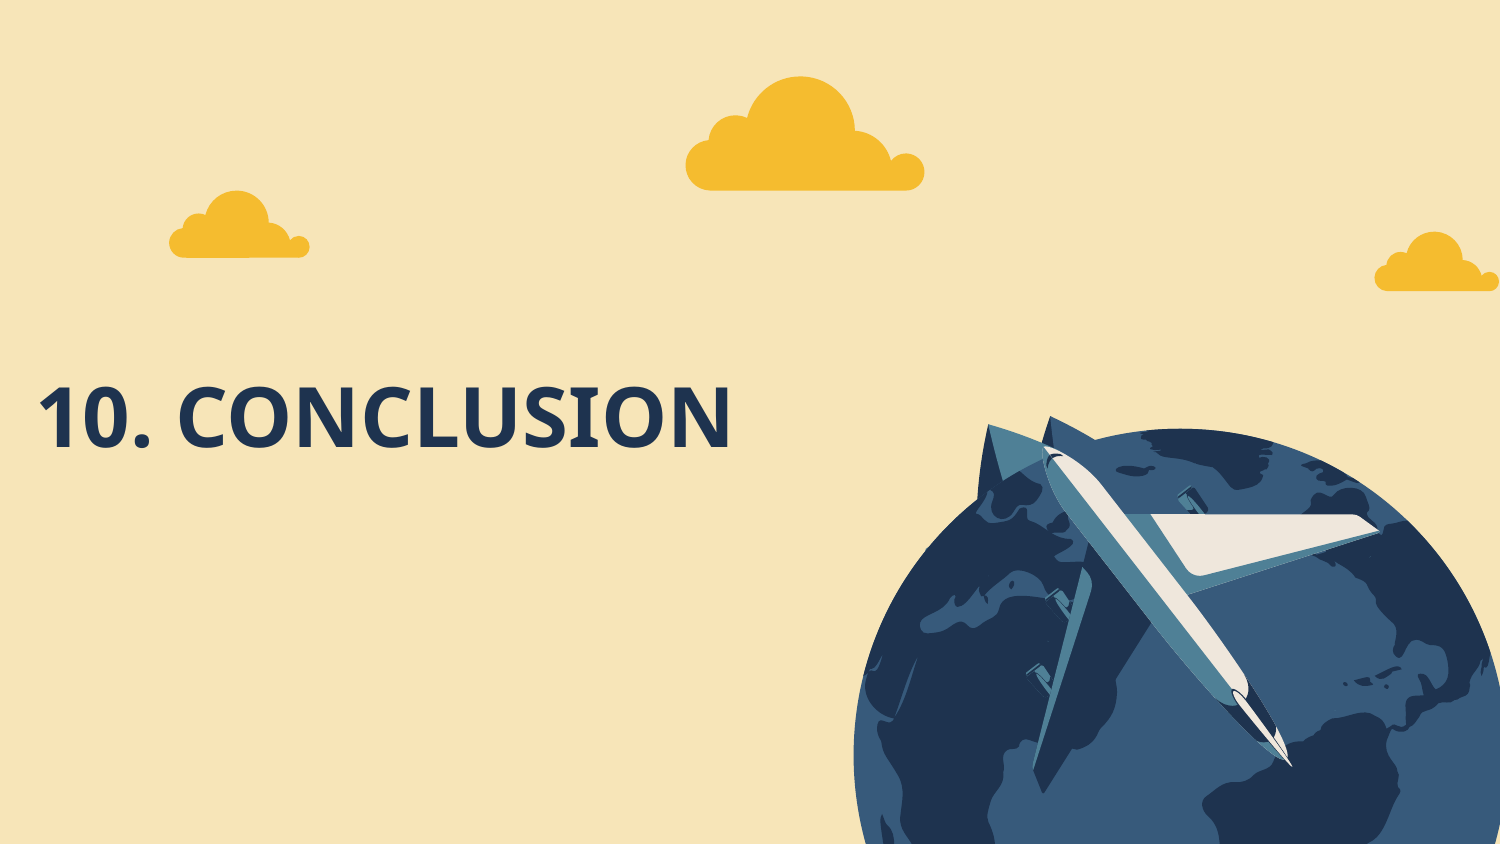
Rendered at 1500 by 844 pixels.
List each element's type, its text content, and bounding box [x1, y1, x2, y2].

title 10. CONCLUSION [19, 349, 939, 658]
text_box [685, 76, 925, 191]
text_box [853, 415, 1500, 844]
text_box [169, 190, 310, 258]
